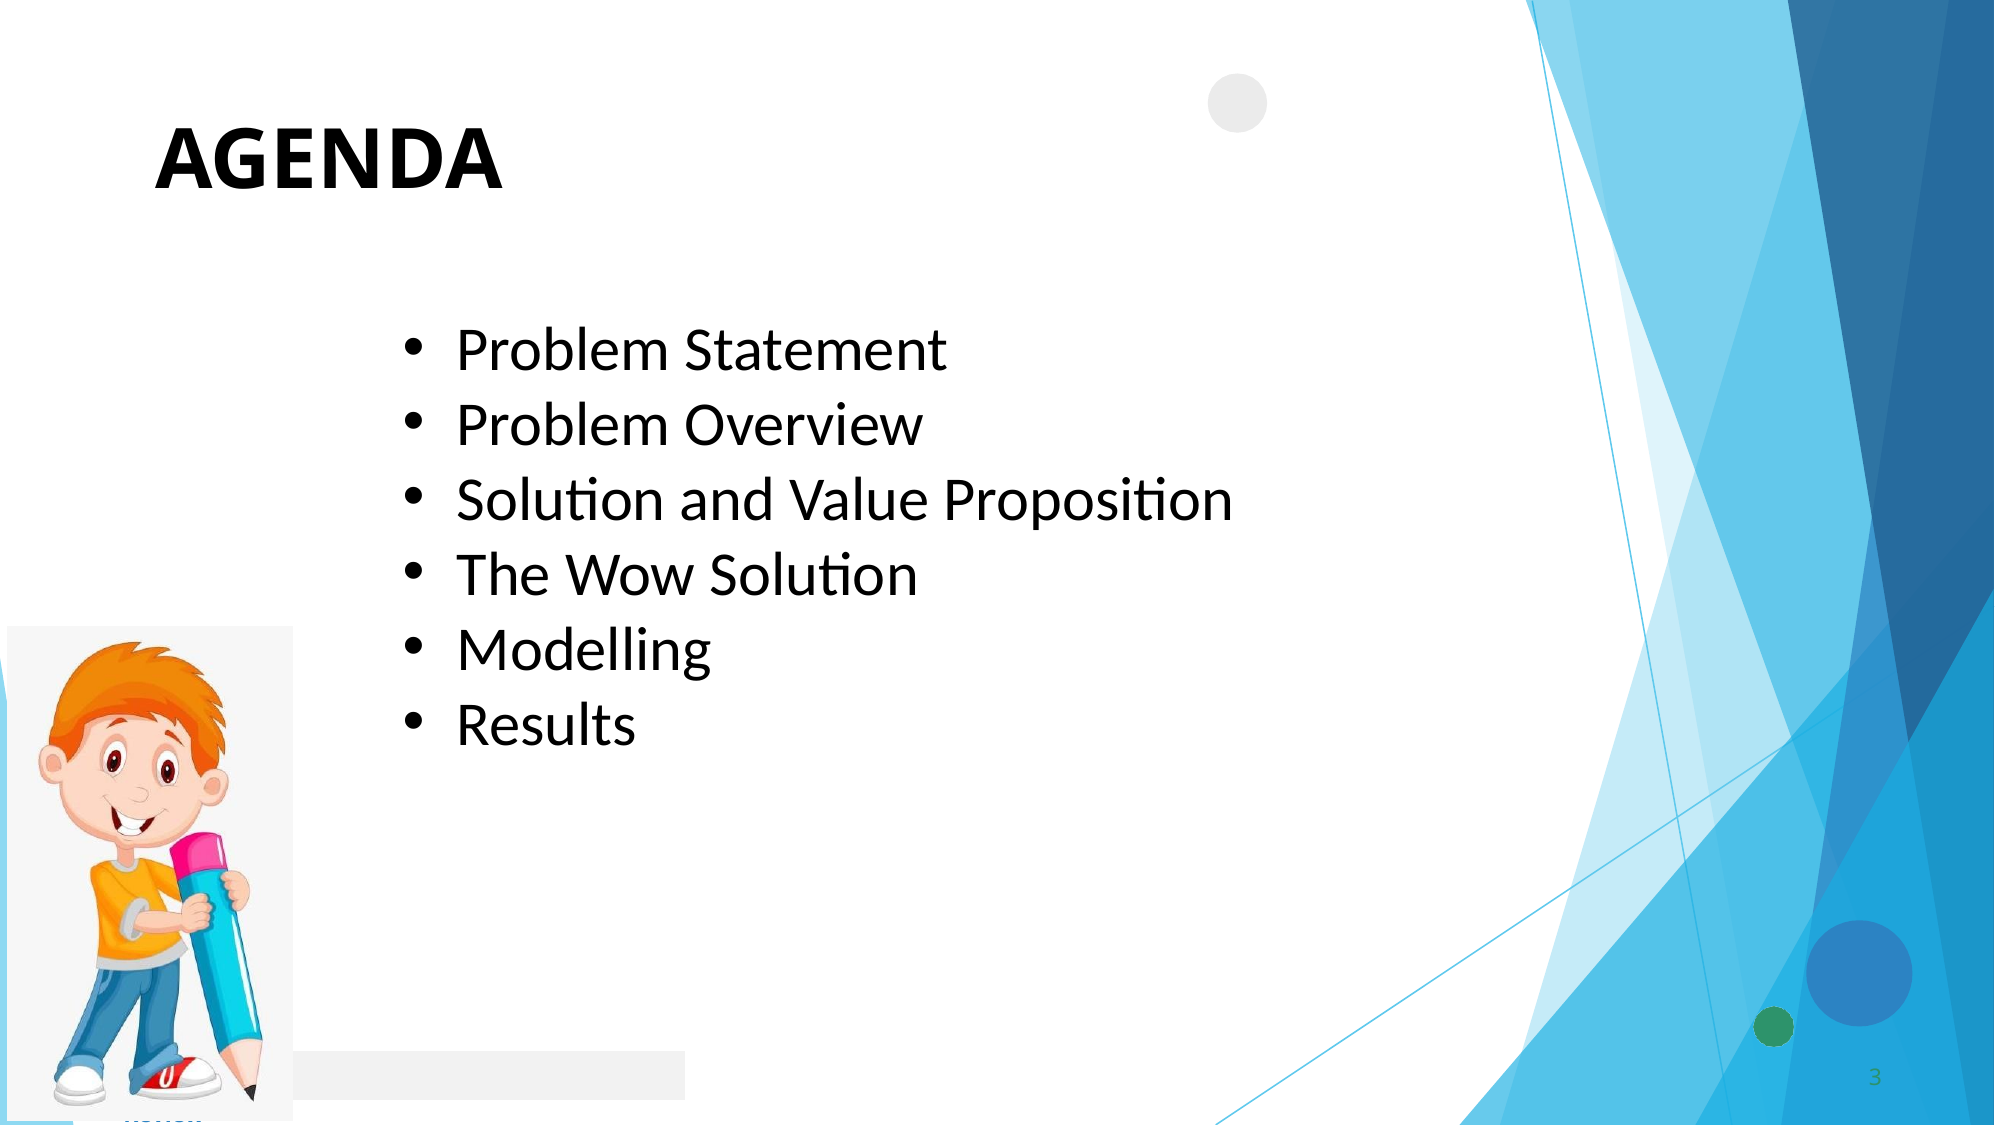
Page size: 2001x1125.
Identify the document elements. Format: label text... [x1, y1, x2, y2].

text_box Problem Statement Problem Overview Solution and Value Proposition The Wow Solution Modelling Results [398, 230, 1210, 758]
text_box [1215, 0, 1995, 1125]
picture [1752, 1005, 1794, 1048]
title AGENDA [153, 103, 540, 294]
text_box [7, 626, 685, 1121]
